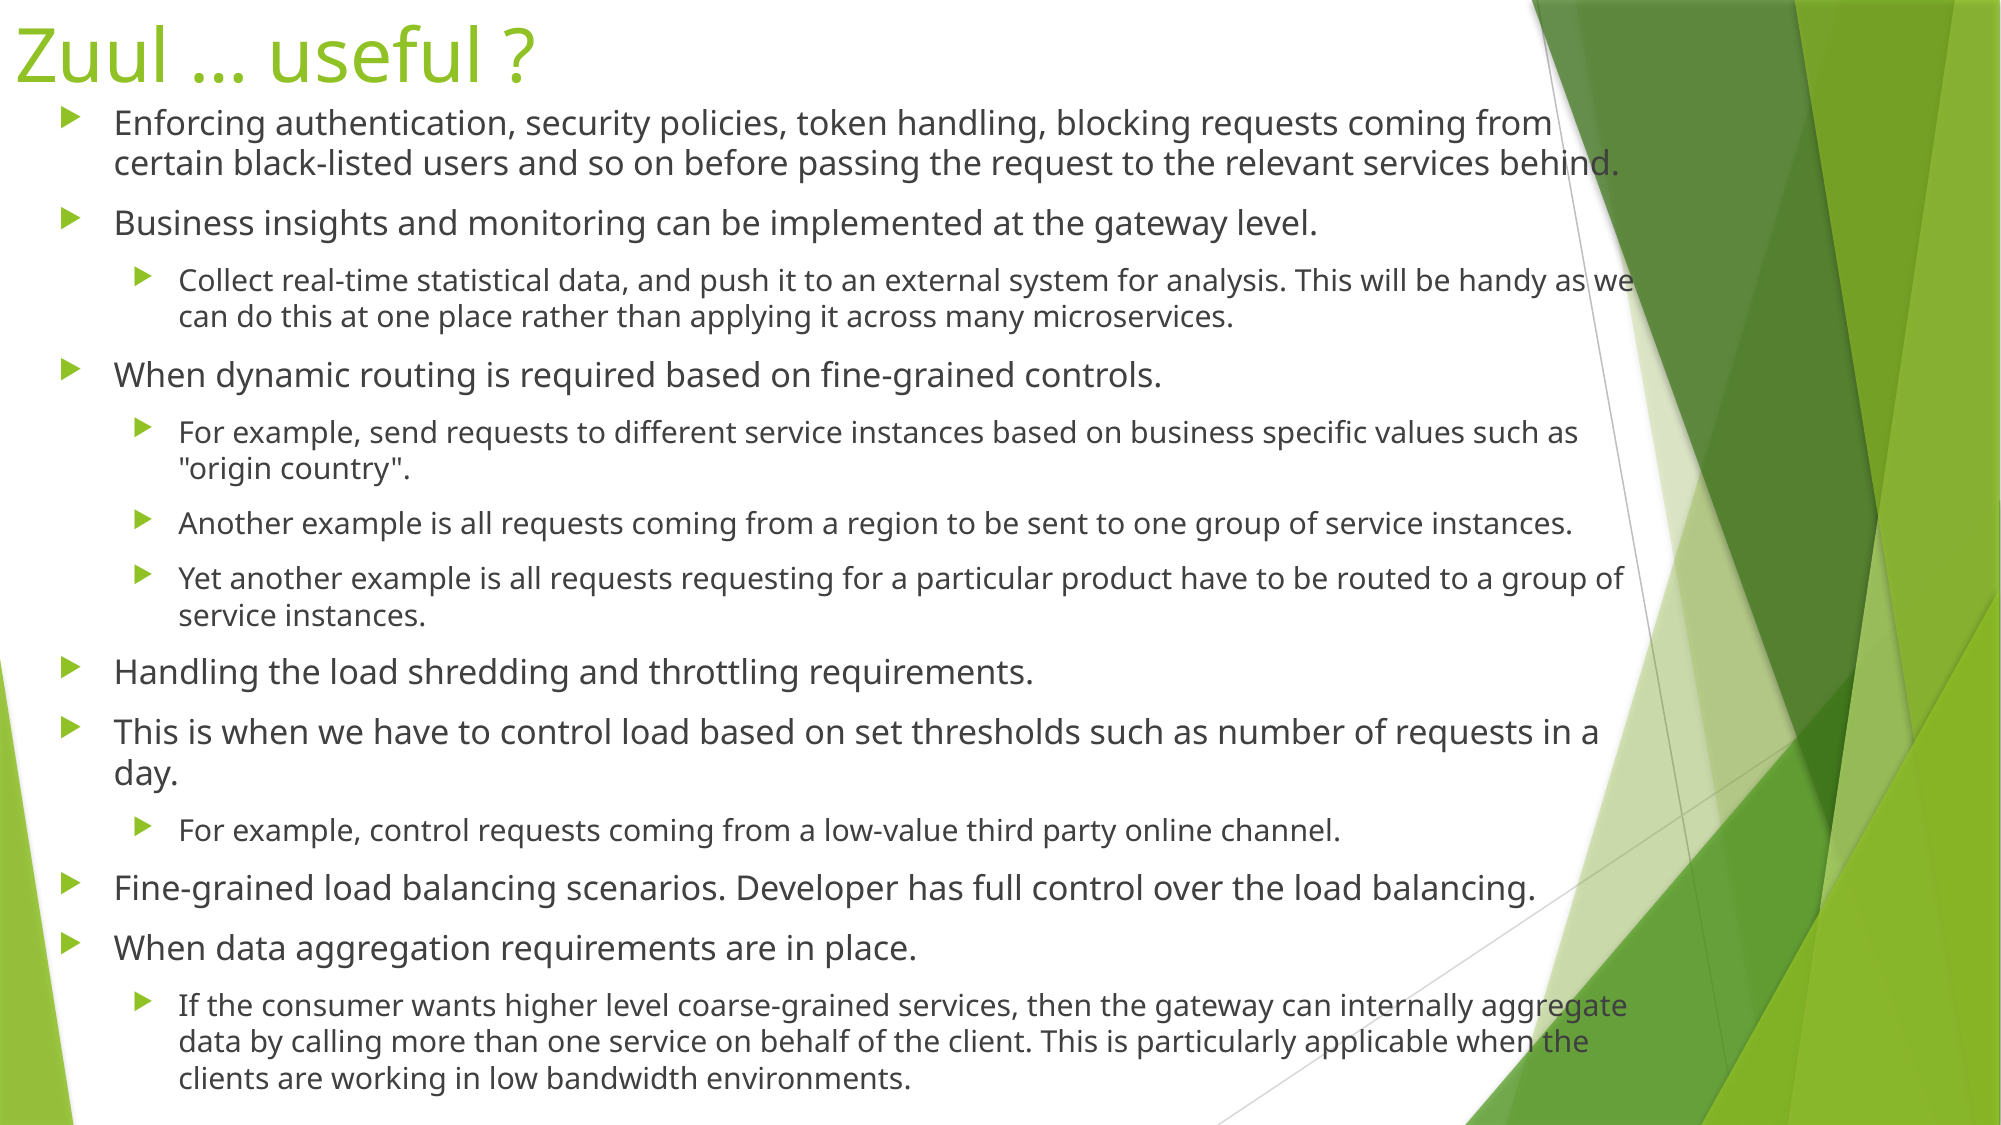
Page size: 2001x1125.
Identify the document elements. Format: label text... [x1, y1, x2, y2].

title Zuul … useful ? [0, 0, 1411, 217]
list Enforcing authentication, security policies, token handling, blocking requests coming from certain black-listed users and so on before passing the request to the relevant services behind. Business insights and monitoring can be implemented at the gateway level. Collect real-time statistical data, and push it to an external system for analysis. This will be handy as we can do this at one place rather than applying it across many microservices. When dynamic routing is required based on fine-grained controls. For example, send requests to different service instances based on business specific values such as "origin country". Another example is all requests coming from a region to be sent to one group of service instances. Yet another example is all requests requesting for a particular product have to be routed to a group of service instances. Handling the load shredding and throttling requirements. This is when we have to control load based on set thresholds such as number of requests in a day. For example, control requests coming from a low-value third party online channel. Fine-grained load balancing scenarios. Developer has full control over the load balancing. When data aggregation requirements are in place. If the consumer wants higher level coarse-grained services, then the gateway can internally aggregate data by calling more than one service on behalf of the client. This is particularly applicable when the clients are working in low bandwidth environments. [43, 93, 1657, 1125]
